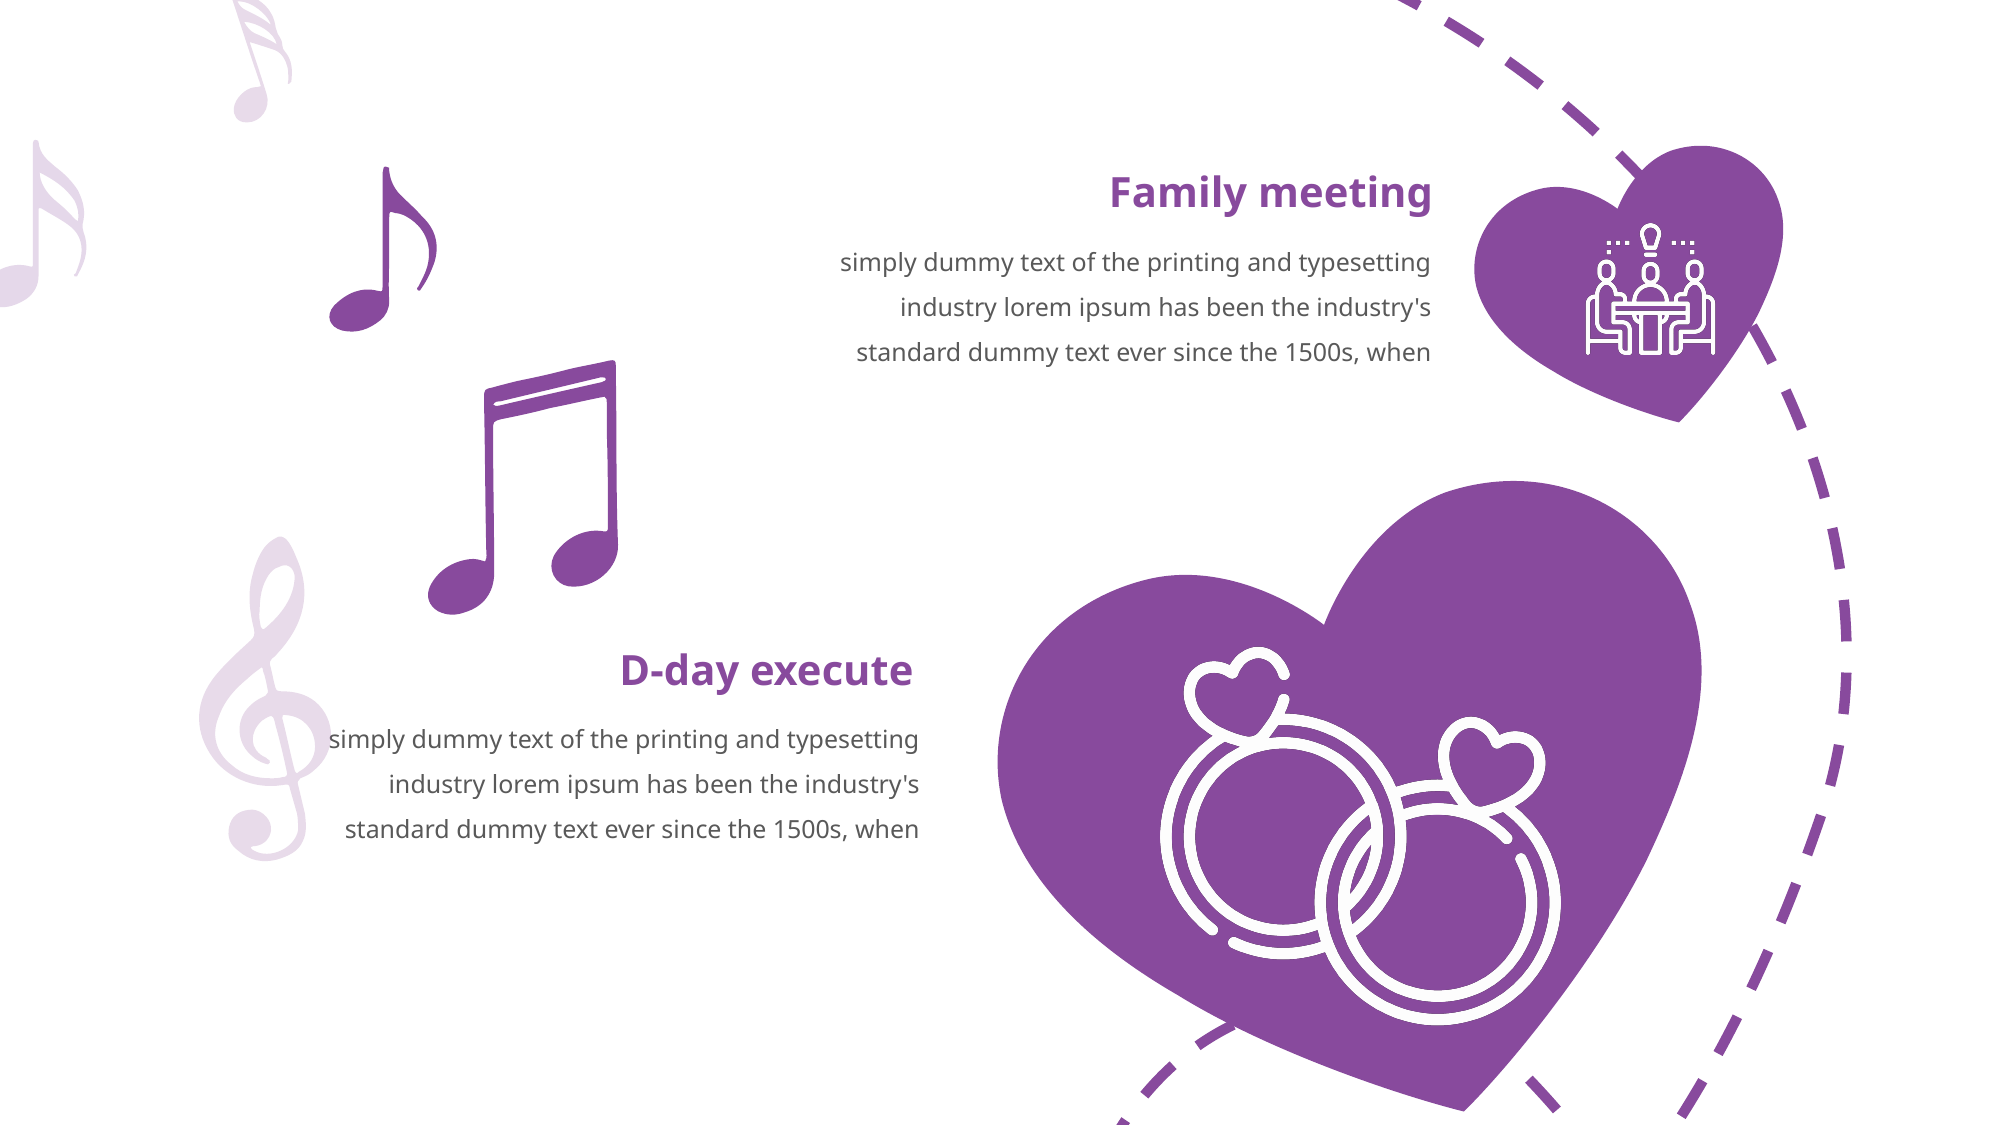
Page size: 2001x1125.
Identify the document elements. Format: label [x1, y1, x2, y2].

picture [0, 0, 2000, 1125]
text_box [790, 158, 1447, 372]
text_box [278, 635, 936, 849]
